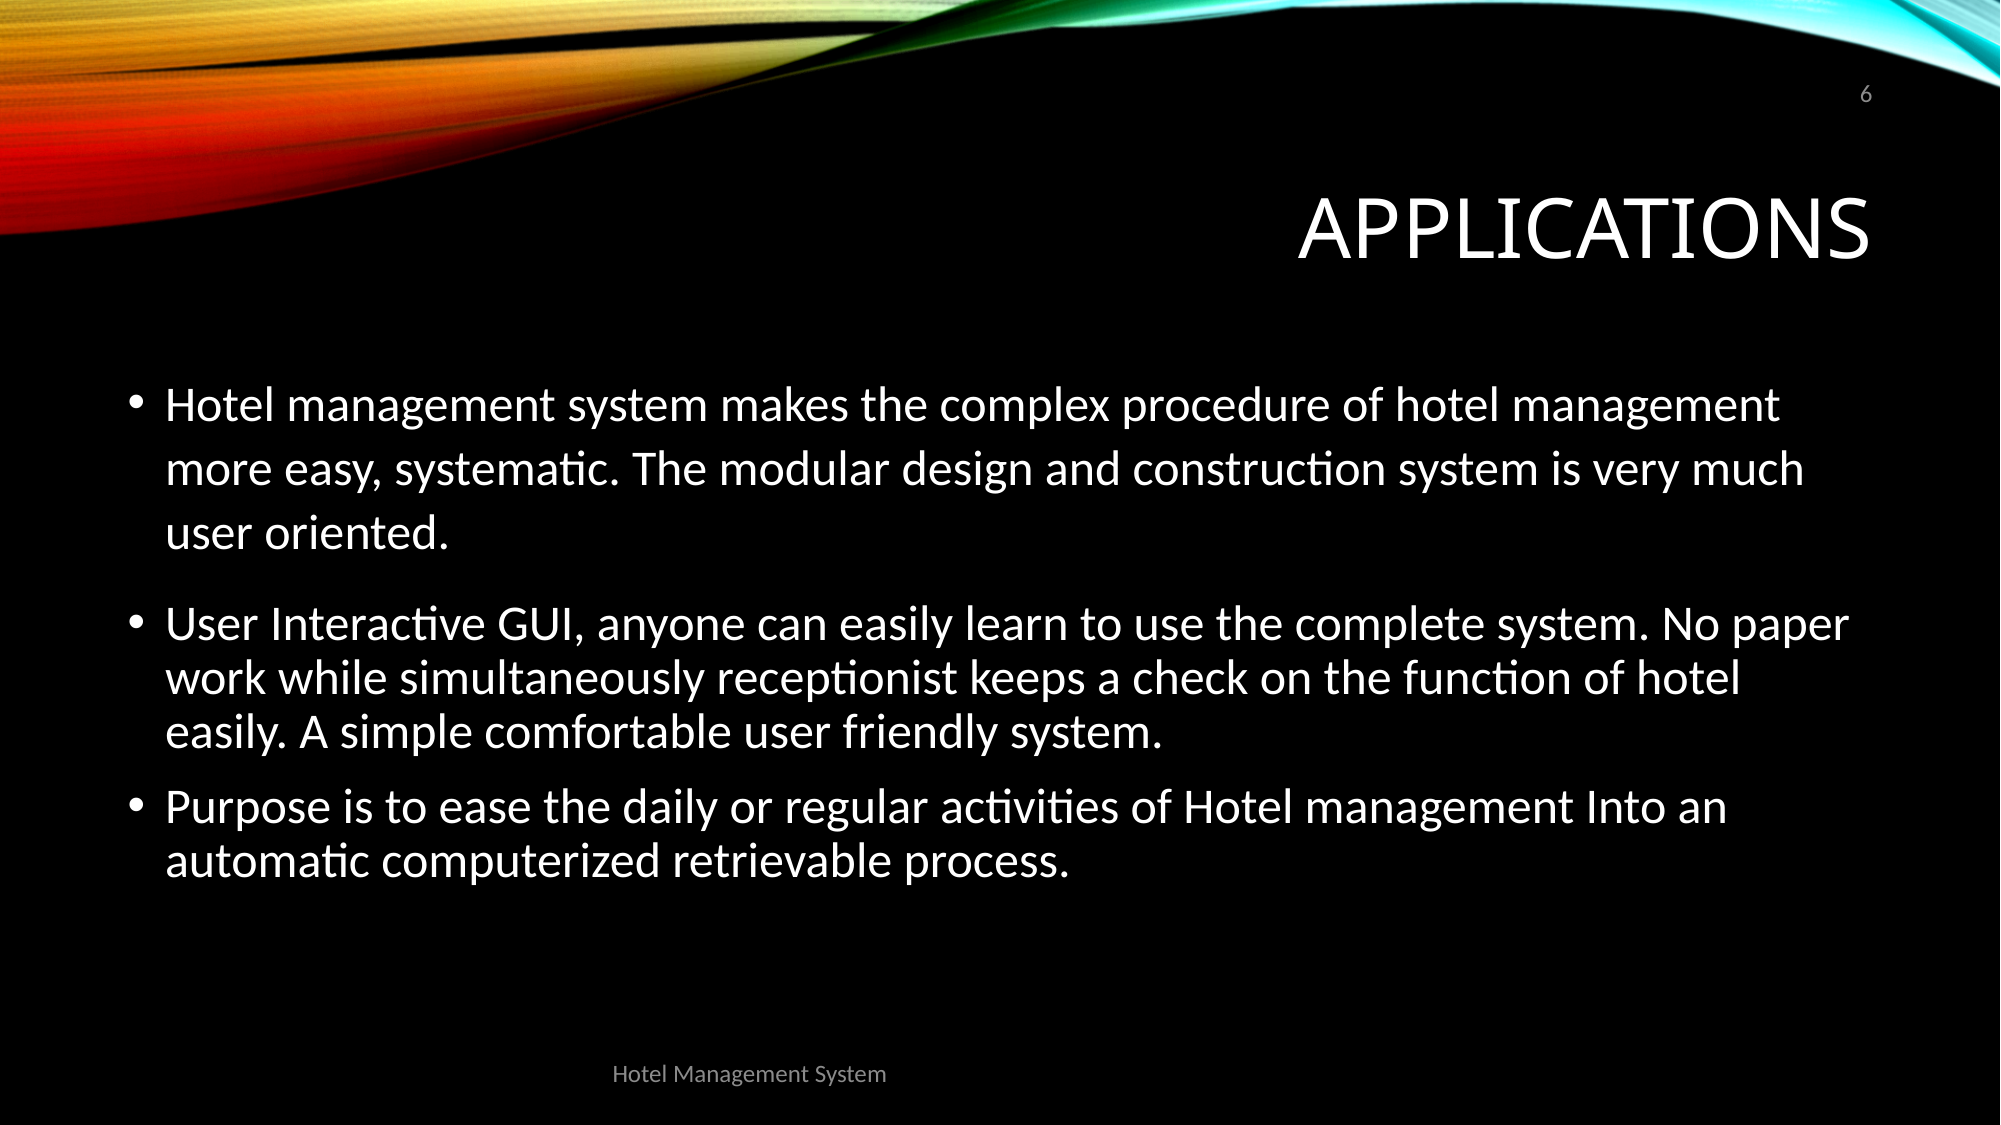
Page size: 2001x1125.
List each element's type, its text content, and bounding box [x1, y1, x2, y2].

slide_number 6 [1437, 62, 1888, 123]
footer Hotel Management System [112, 1042, 1388, 1103]
picture [0, 0, 2000, 237]
list Hotel management system makes the complex procedure of hotel management more easy, systematic. The modular design and construction system is very much user oriented. User Interactive GUI, anyone can easily learn to use the complete system. No paper work while simultaneously receptionist keeps a check on the function of hotel easily. A simple comfortable user friendly system. Purpose is to ease the daily or regular activities of Hotel management Into an automatic computerized retrievable process. [112, 360, 1888, 1021]
title Applications [474, 125, 1888, 338]
